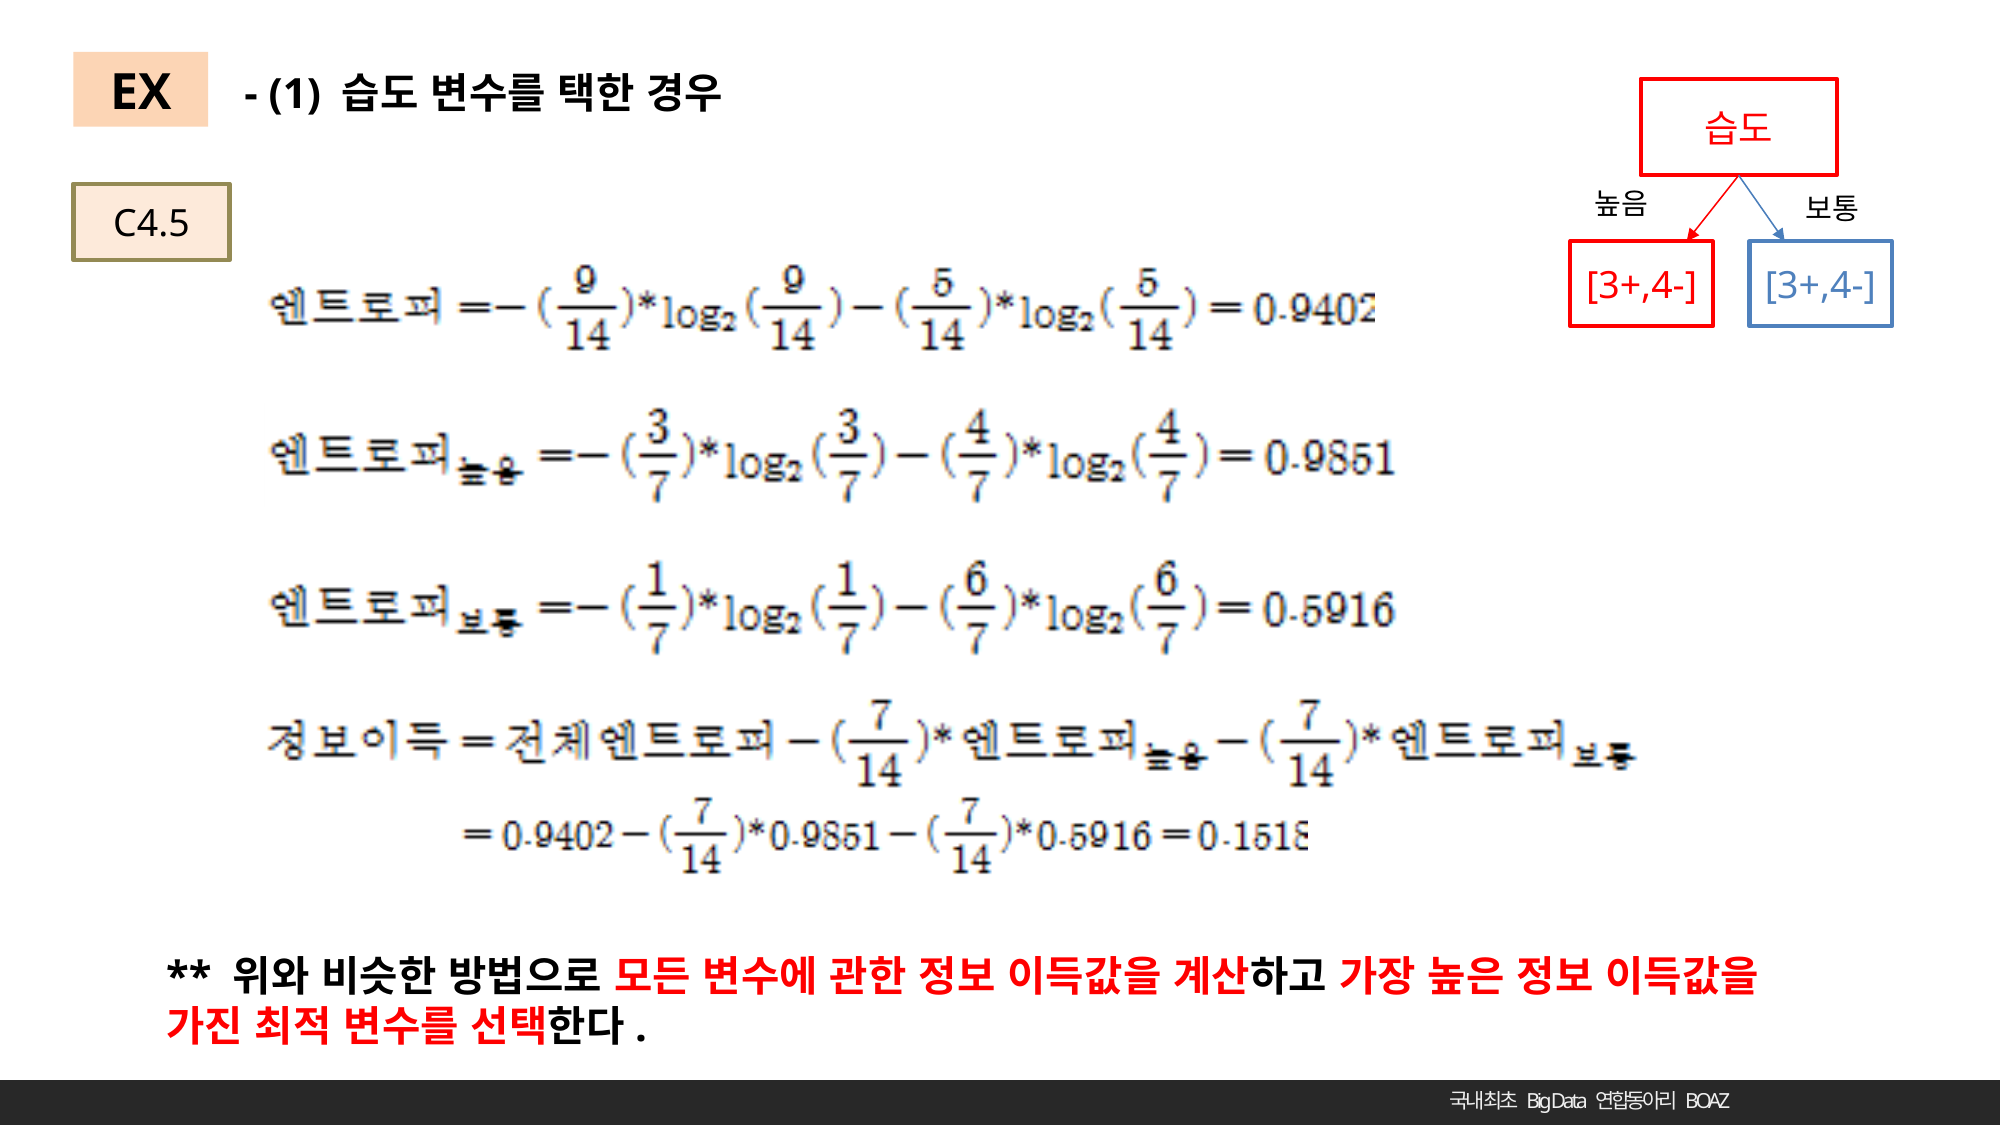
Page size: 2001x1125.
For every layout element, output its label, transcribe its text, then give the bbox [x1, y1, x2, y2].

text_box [1570, 78, 1905, 327]
text_box - (1) 습도 변수를 택한 경우 [229, 59, 836, 125]
text_box 국내 최초 Big Data 연합동아리 BOAZ [1434, 1080, 1746, 1121]
text_box EX [73, 51, 209, 127]
text_box ** 위와 비슷한 방법으로 모든 변수에 관한 정보 이득값을 계산하고 가장 높은 정보 이득값을 가진 최적 변수를 선택한다. [151, 942, 1846, 1058]
text_box C4.5 [71, 182, 232, 262]
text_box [263, 259, 1642, 878]
text_box [0, 1078, 2000, 1125]
